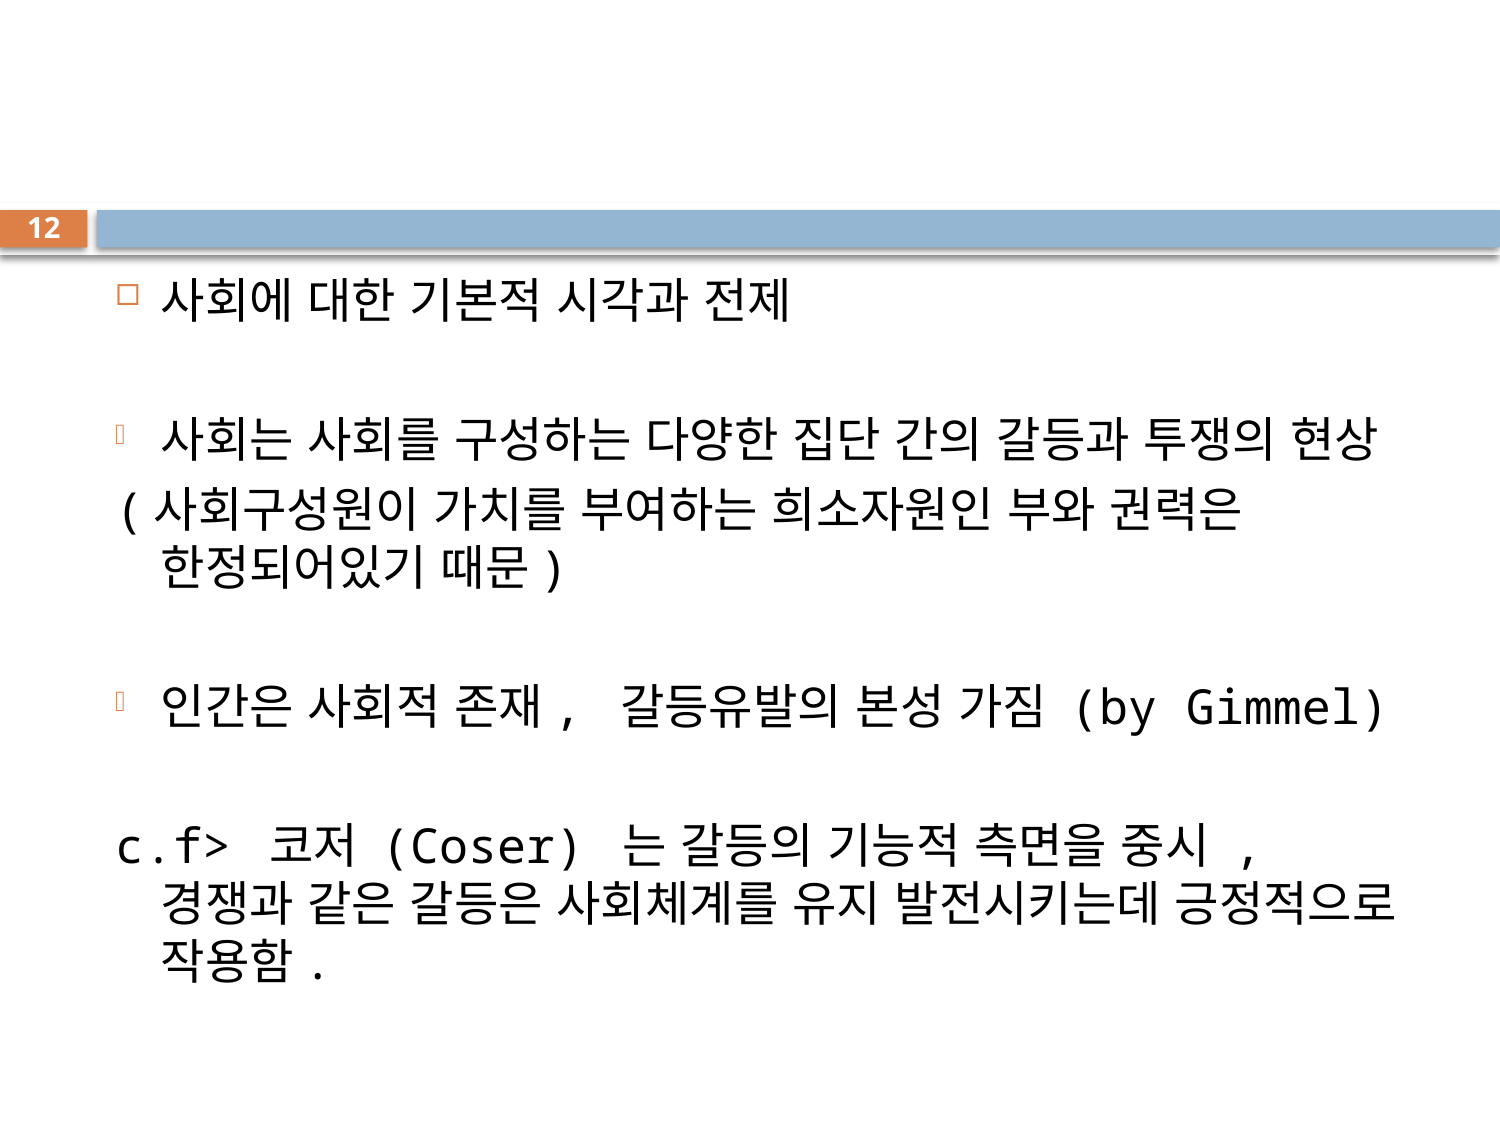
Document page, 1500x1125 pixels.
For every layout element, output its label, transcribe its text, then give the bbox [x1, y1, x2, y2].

slide_number 12 [0, 208, 88, 249]
list 사회에 대한 기본적 시각과 전제 사회는 사회를 구성하는 다양한 집단 간의 갈등과 투쟁의 현상 (사회구성원이 가치를 부여하는 희소자원인 부와 권력은 한정되어있기 때문) 인간은 사회적 존재, 갈등유발의 본성 가짐 (by Gimmel) c.f> 코저 (Coser) 는 갈등의 기능적 측면을 중시 , 경쟁과 같은 갈등은 사회체계를 유지 발전시키는데 긍정적으로 작용함. [100, 262, 1438, 1000]
